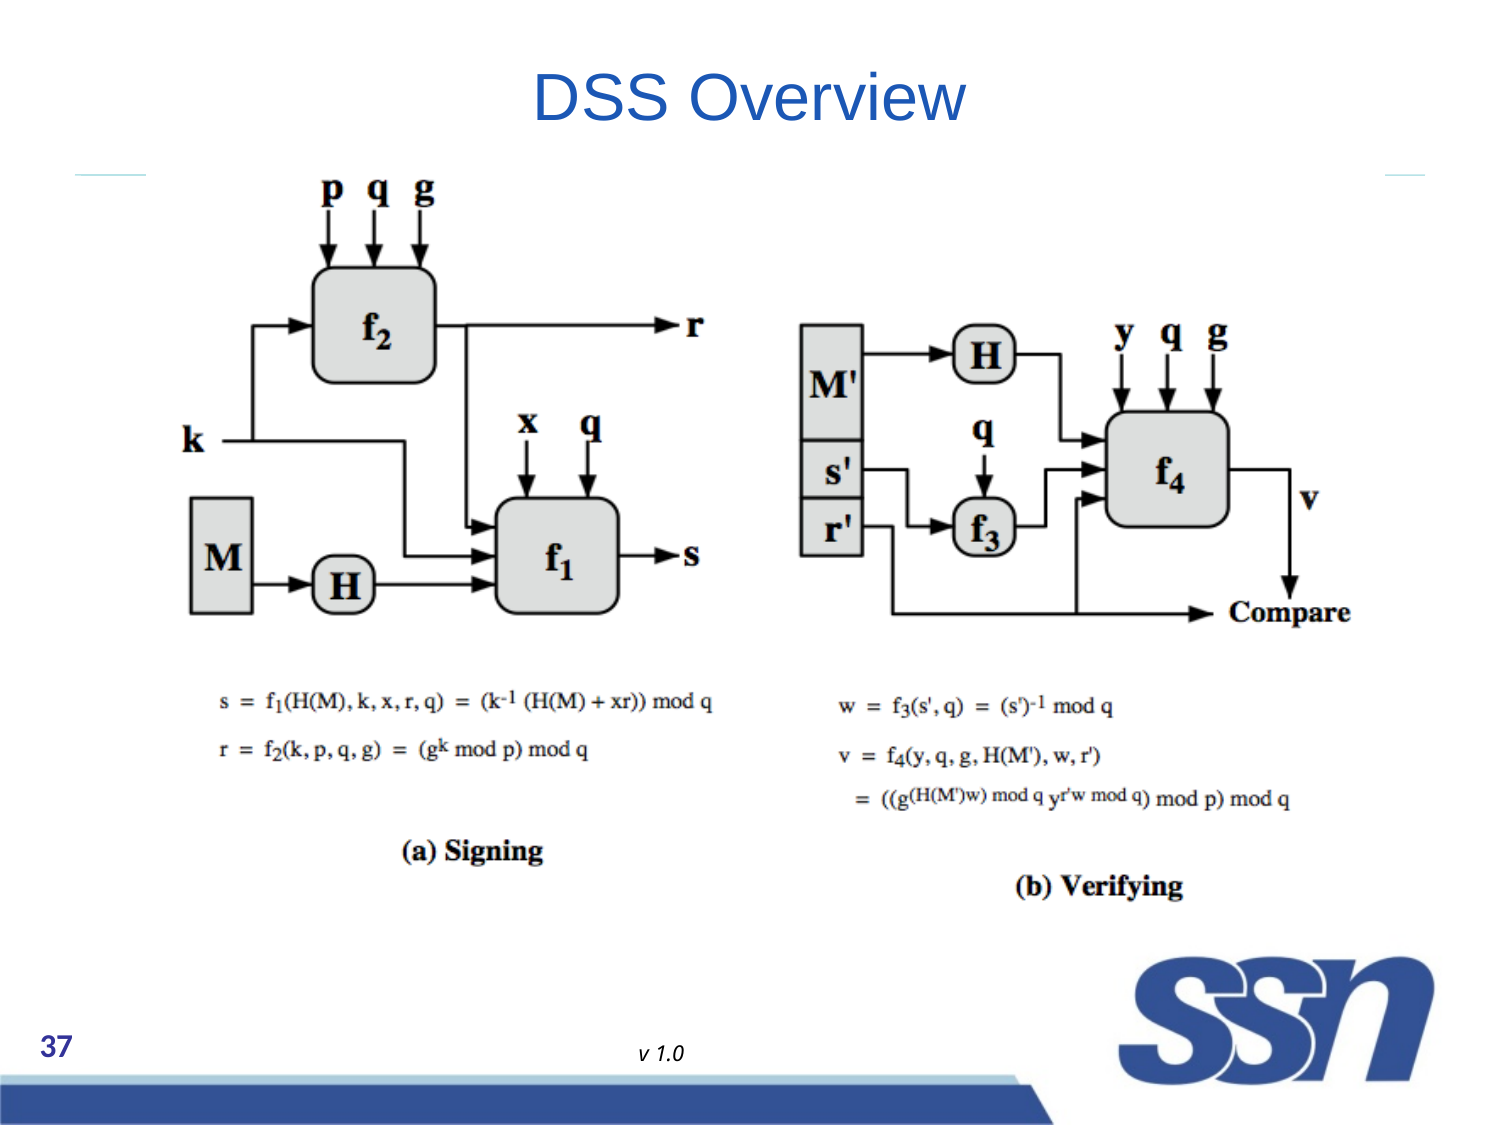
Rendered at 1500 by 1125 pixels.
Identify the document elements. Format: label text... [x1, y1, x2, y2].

title DSS Overview [75, 0, 1425, 187]
picture [0, 153, 1500, 1125]
